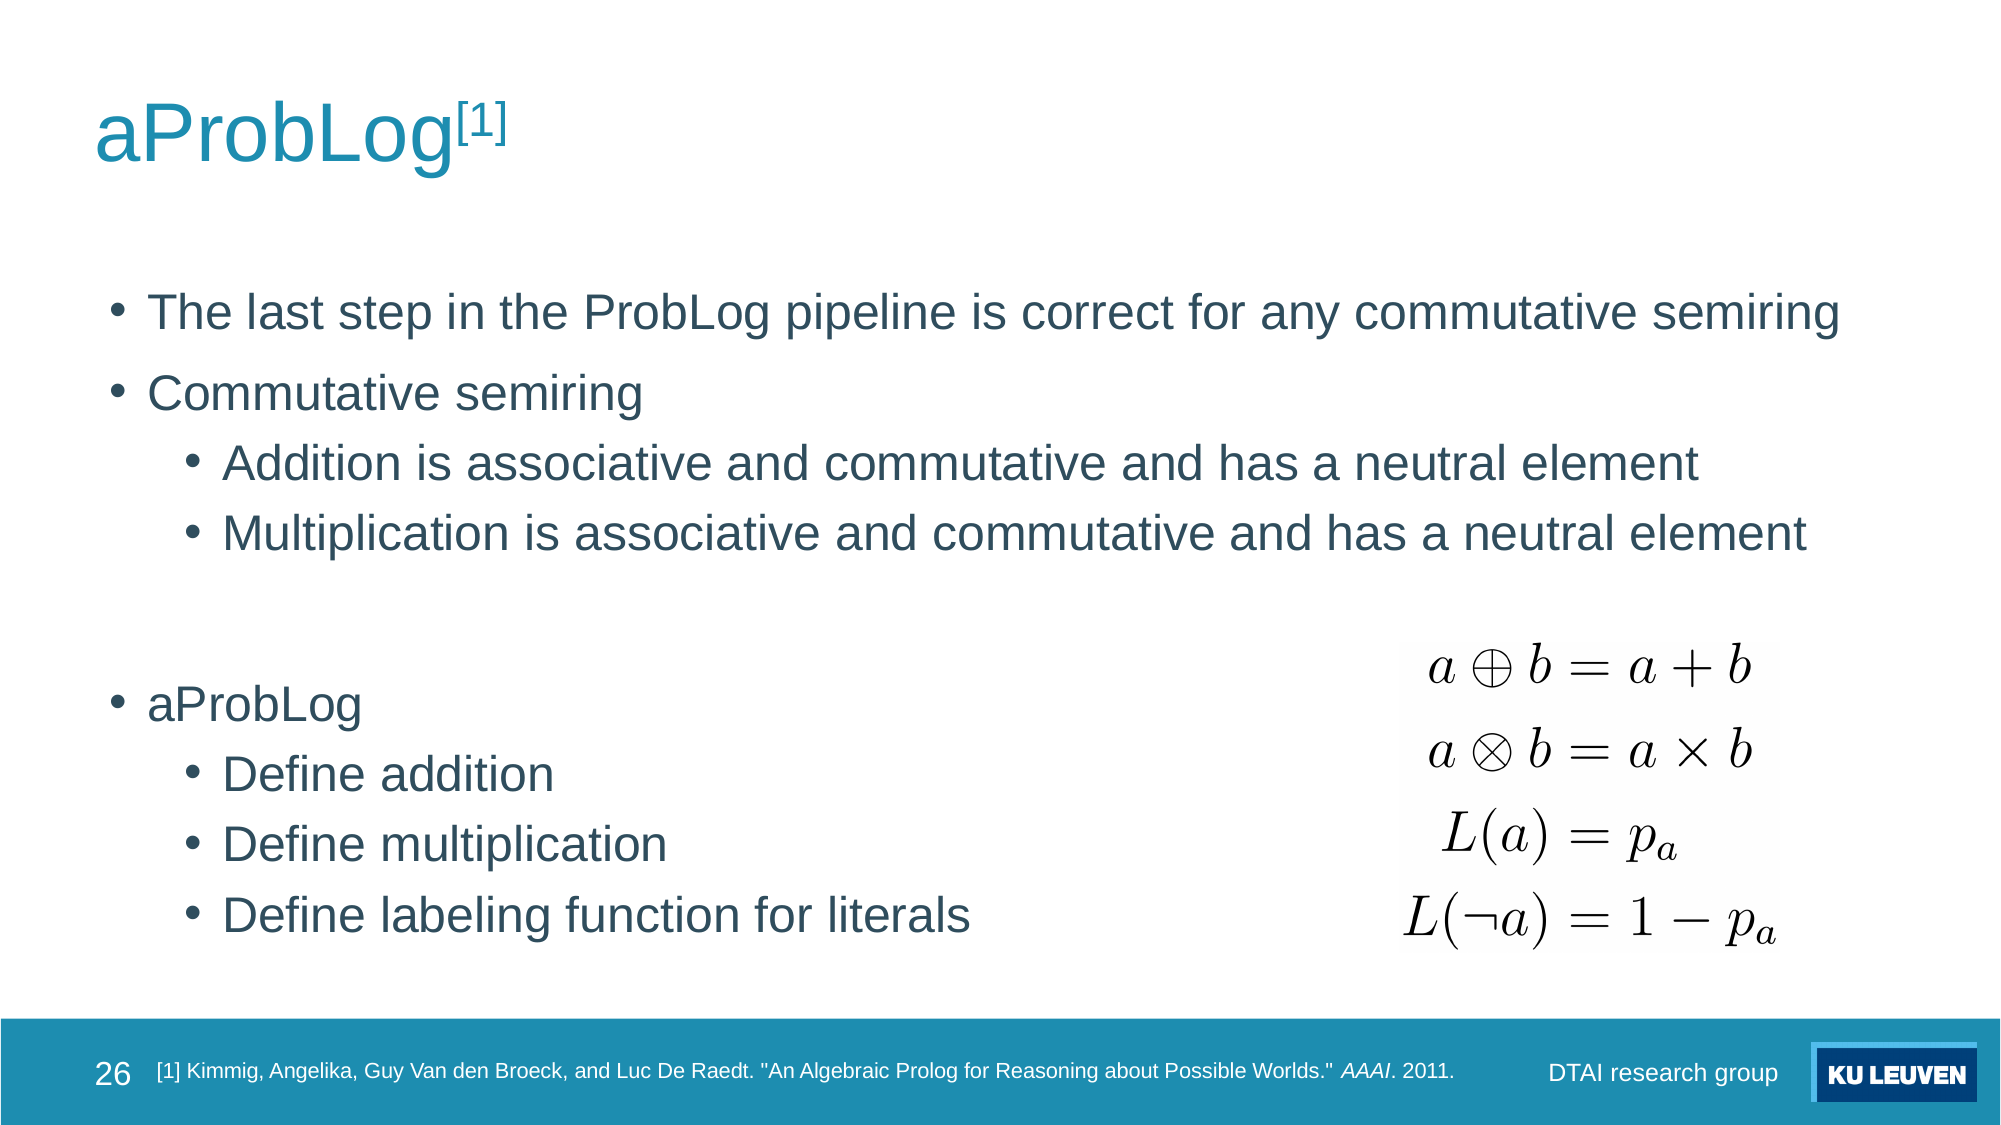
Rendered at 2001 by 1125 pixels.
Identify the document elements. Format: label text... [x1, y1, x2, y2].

slide_number 26 [94, 1018, 201, 1125]
list The last step in the ProbLog pipeline is correct for any commutative semiring Commutative semiring Addition is associative and commutative and has a neutral element Multiplication is associative and commutative and has a neutral element aProbLog Define addition Define multiplication Define labeling function for literals [94, 271, 1906, 1004]
picture [1811, 1042, 1977, 1102]
title aProbLog[1] [94, 33, 1906, 223]
text_box [1] Kimmig, Angelika, Guy Van den Broeck, and Luc De Raedt. "An Algebraic Prolog for Reasoning about Possible Worlds." AAAI. 2011. [141, 1049, 1543, 1091]
picture [1399, 642, 1780, 953]
footer DTAI research group [989, 1018, 1809, 1125]
